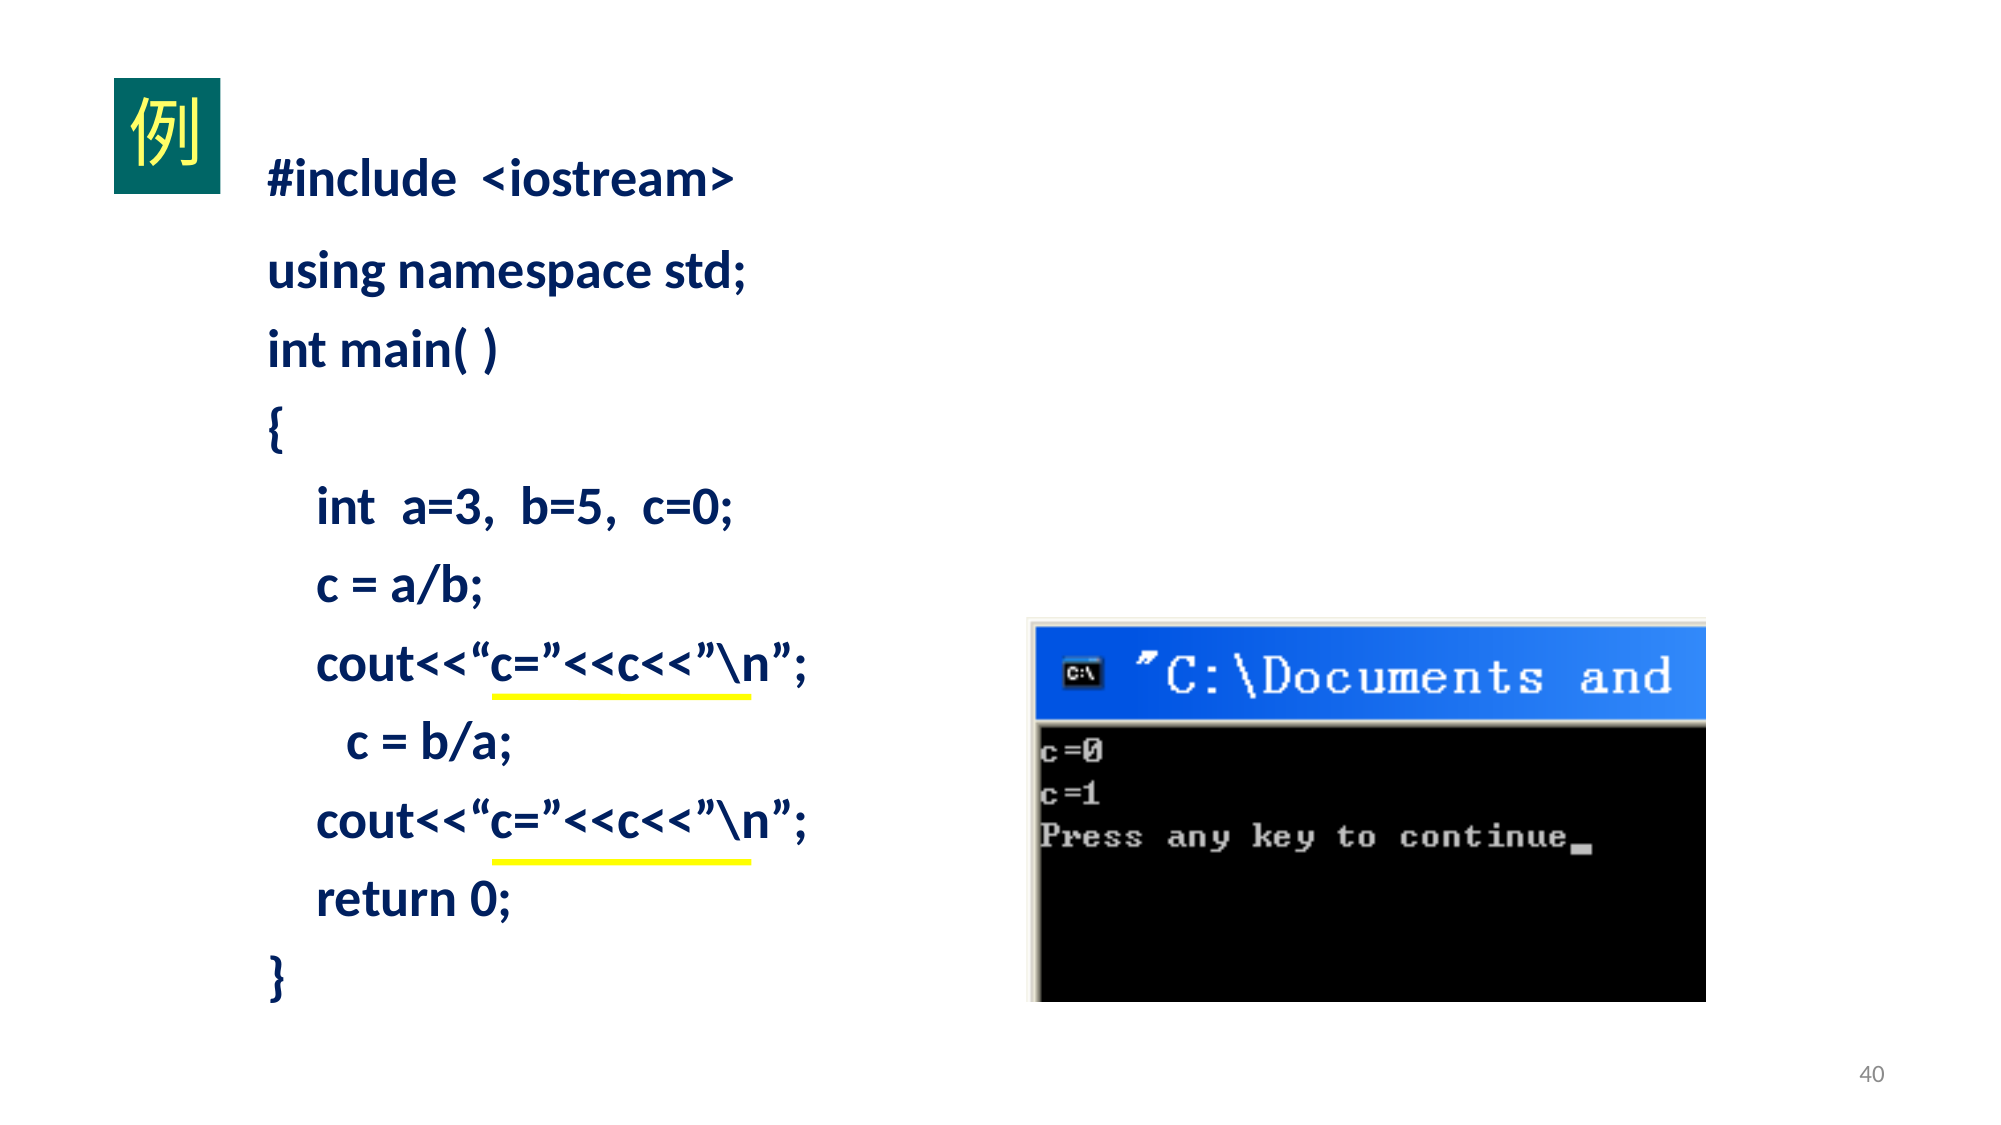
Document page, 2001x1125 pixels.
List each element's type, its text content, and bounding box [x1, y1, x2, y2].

slide_number 40 [1433, 1042, 1900, 1103]
text_box 例 [114, 78, 221, 194]
picture [1097, 616, 1707, 1003]
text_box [220, 105, 1097, 1044]
